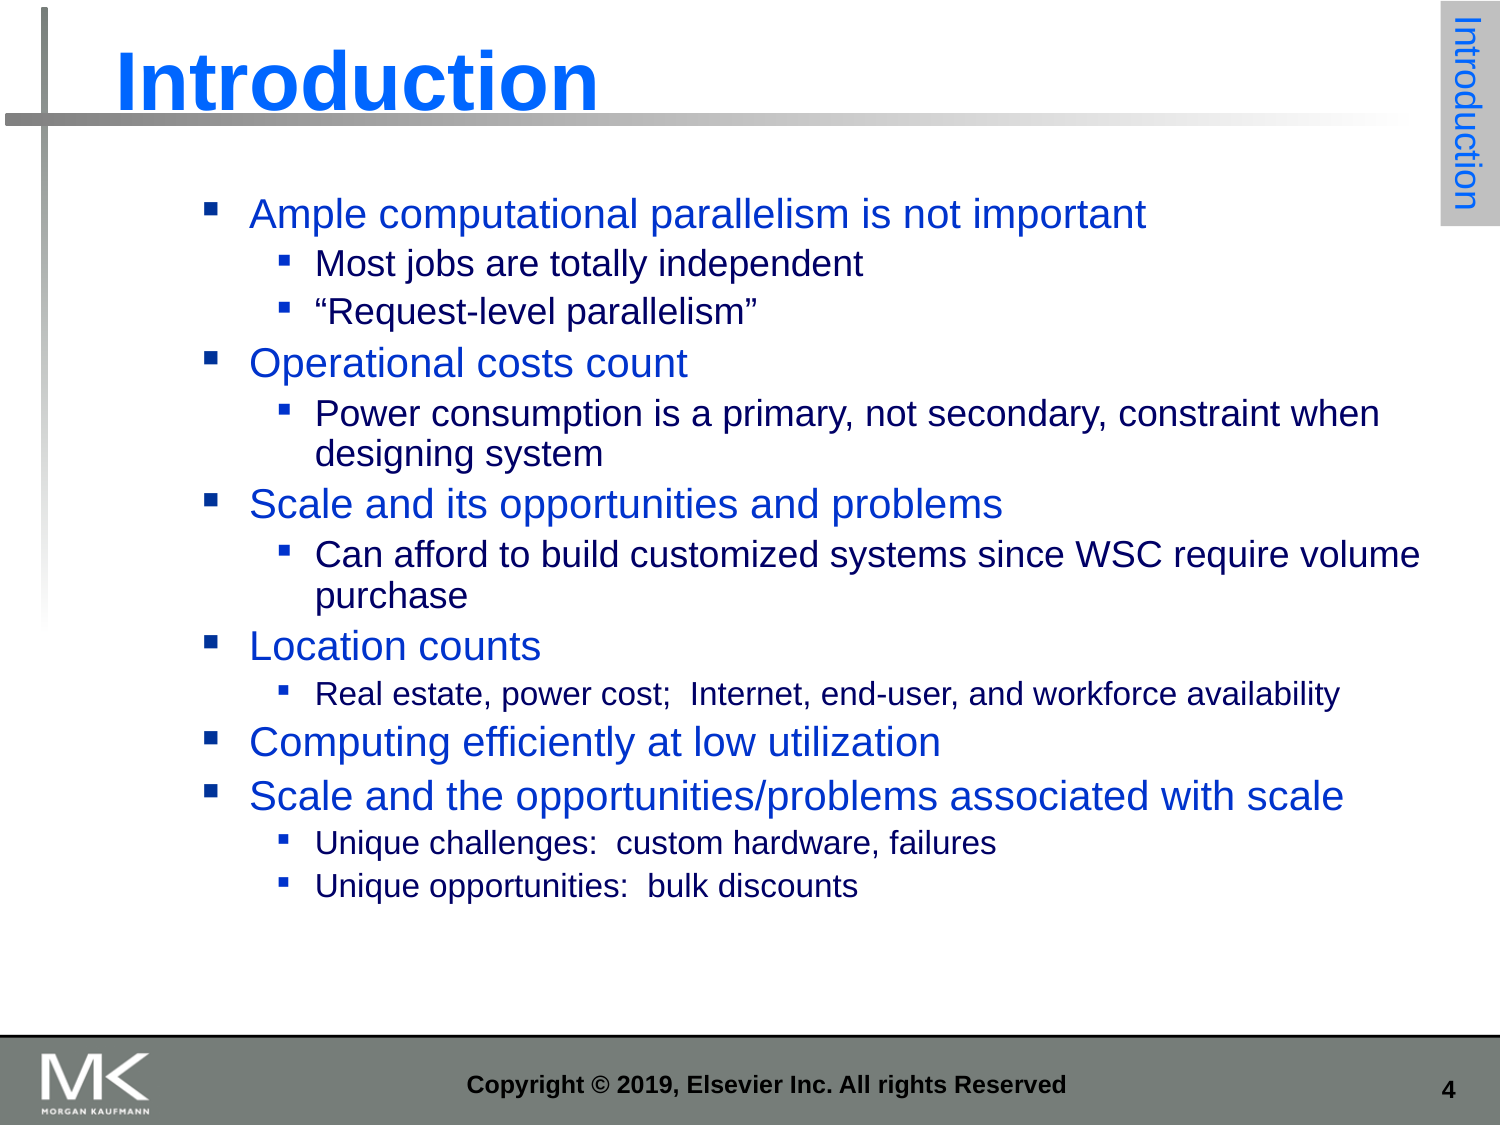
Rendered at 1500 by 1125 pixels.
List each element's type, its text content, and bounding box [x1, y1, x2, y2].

picture [29, 1046, 160, 1123]
text_box Introduction [1440, 0, 1500, 227]
title Introduction [100, 18, 1440, 135]
list Ample computational parallelism is not important Most jobs are totally independent “Request-level parallelism” Operational costs count Power consumption is a primary, not secondary, constraint when designing system Scale and its opportunities and problems Can afford to build customized systems since WSC require volume purchase Location counts Real estate, power cost; Internet, end-user, and workforce availability Computing efficiently at low utilization Scale and the opportunities/problems associated with scale Unique challenges: custom hardware, failures Unique opportunities: bulk discounts [111, 184, 1470, 1024]
footer Copyright © 2019, Elsevier Inc. All rights Reserved [170, 1046, 1365, 1106]
